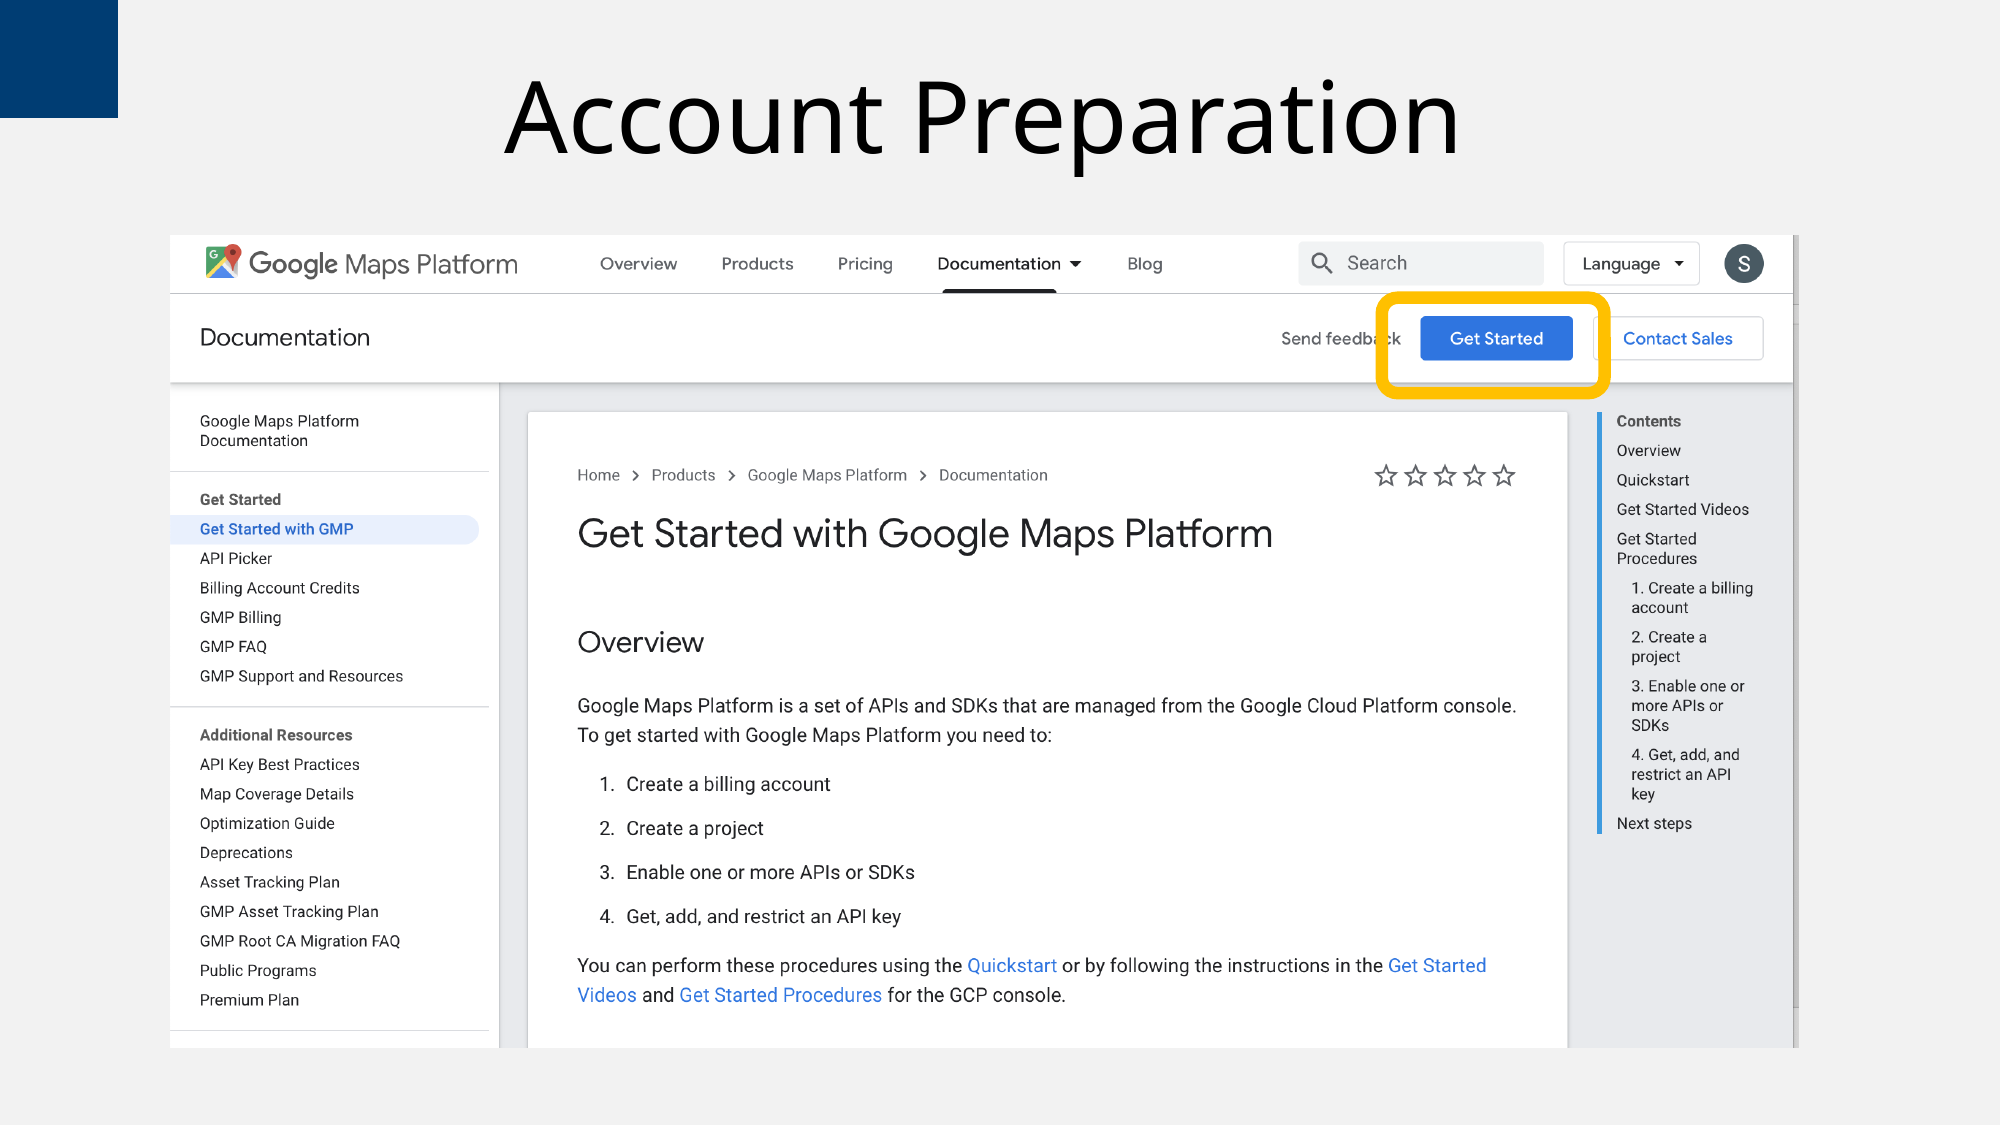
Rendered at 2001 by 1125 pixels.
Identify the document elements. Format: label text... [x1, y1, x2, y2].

picture [170, 235, 1799, 1048]
text_box [0, 0, 119, 119]
title Account Preparation [234, 20, 1735, 183]
